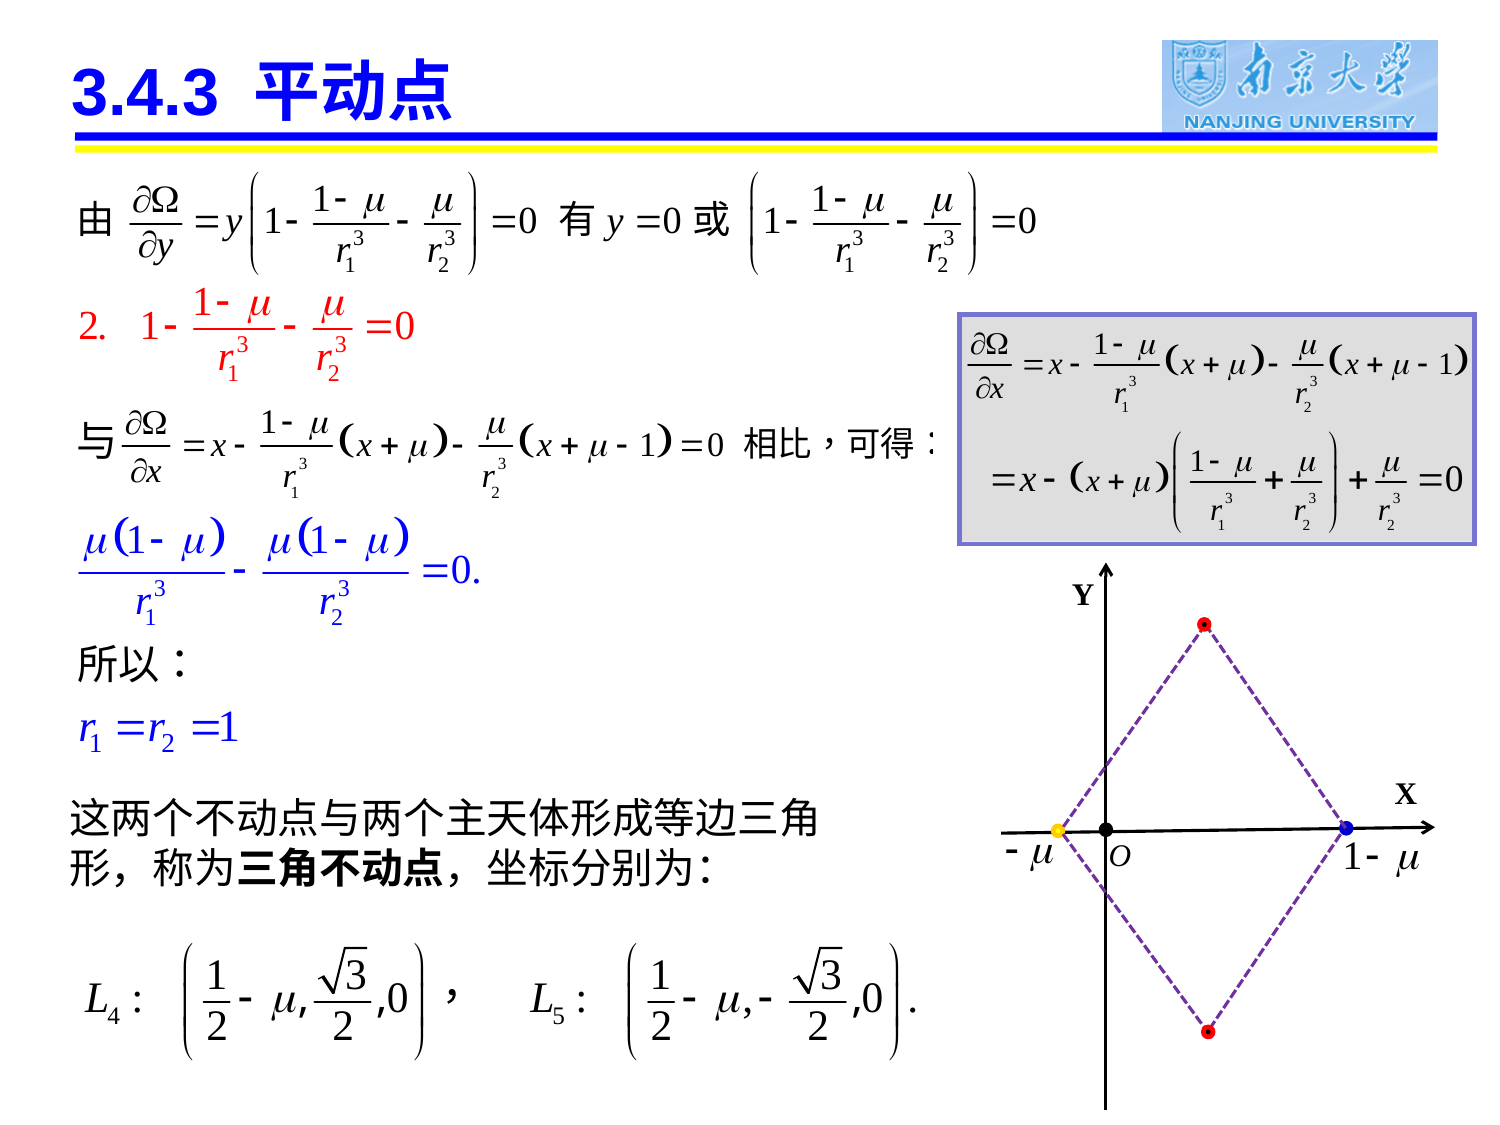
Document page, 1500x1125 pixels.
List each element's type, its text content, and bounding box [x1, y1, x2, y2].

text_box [961, 316, 1473, 542]
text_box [54, 783, 924, 1072]
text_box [71, 273, 933, 763]
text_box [998, 562, 1436, 1111]
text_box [76, 162, 1046, 285]
title 3.4.3 平动点 [56, 30, 1132, 148]
picture [1162, 40, 1438, 132]
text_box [1061, 619, 1348, 1038]
